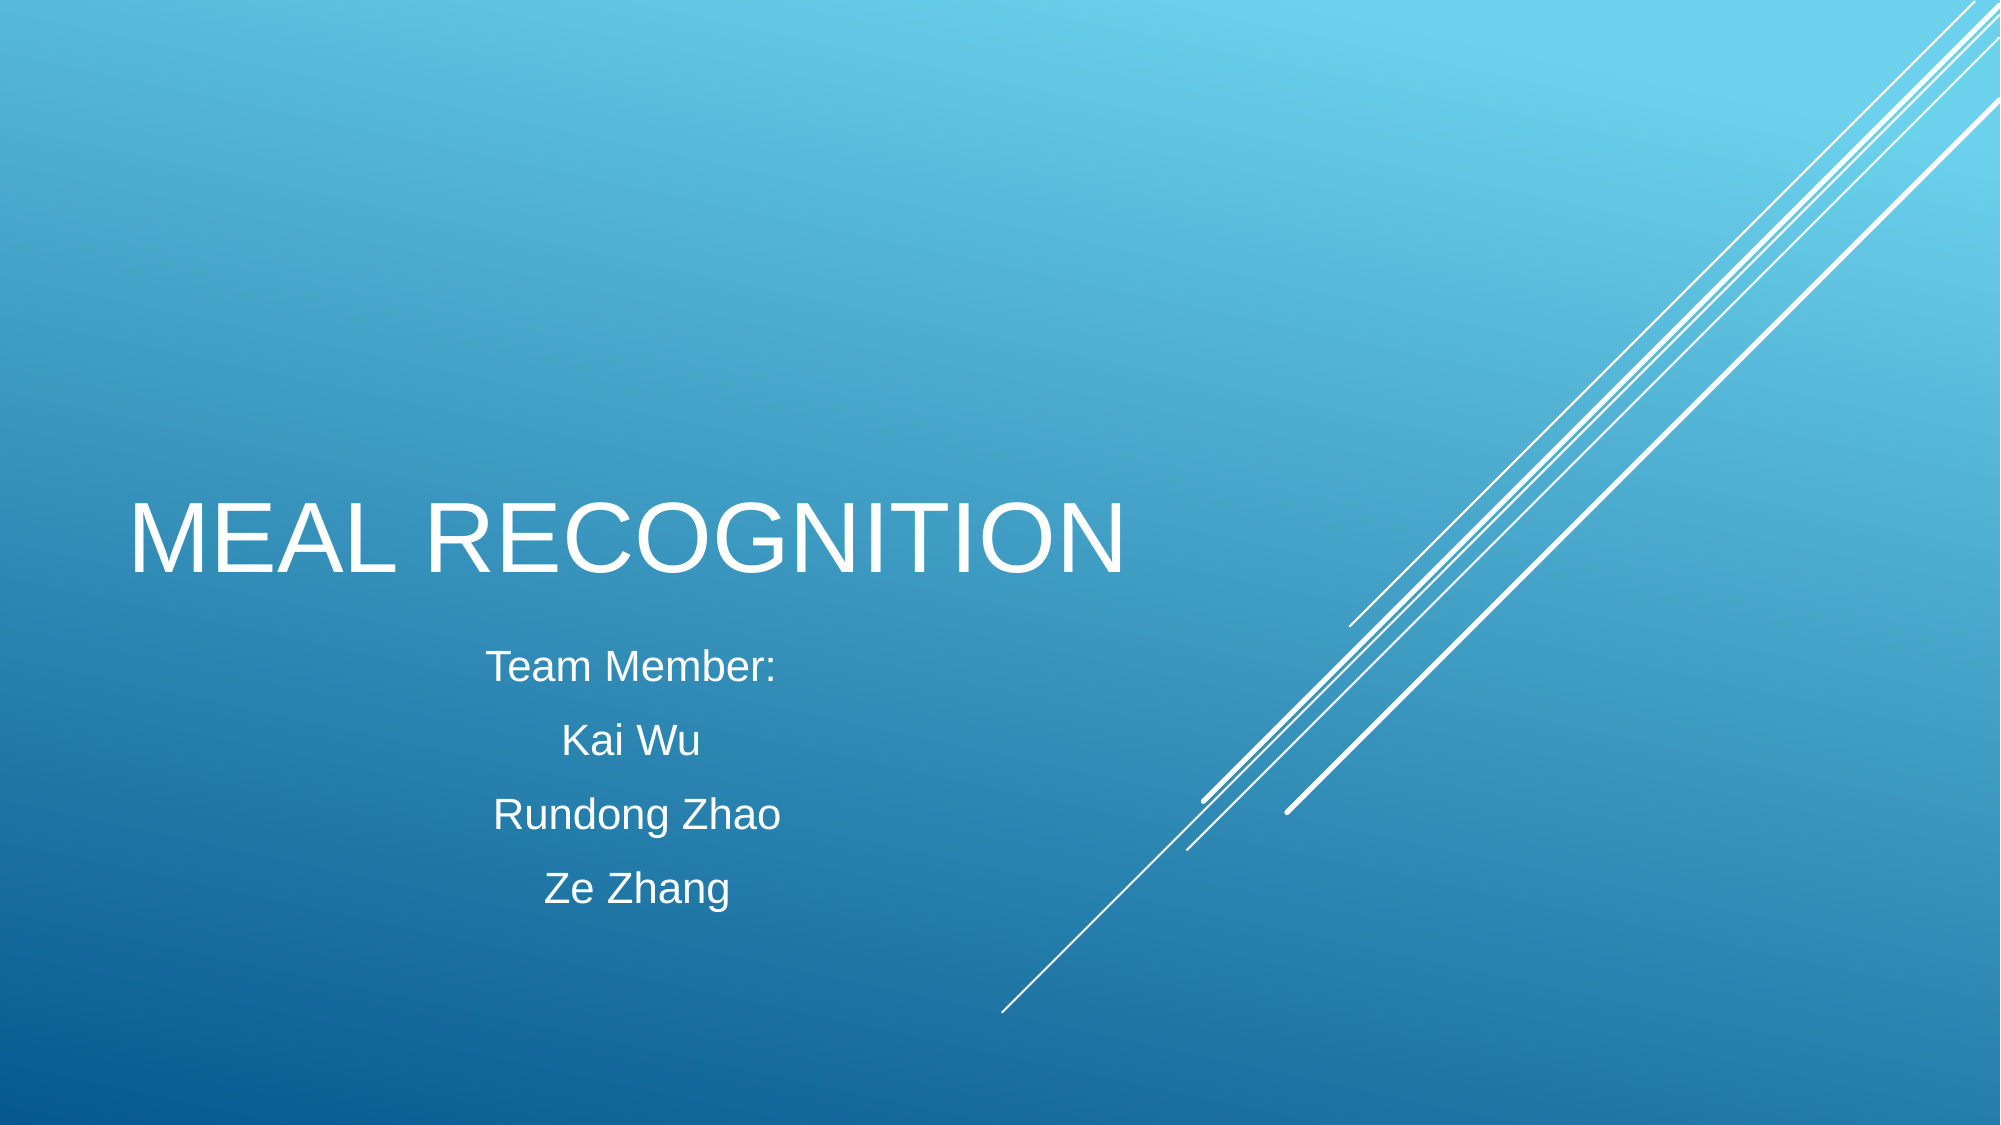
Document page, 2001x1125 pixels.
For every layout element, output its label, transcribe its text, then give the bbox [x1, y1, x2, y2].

subtitle Team Member: Kai Wu Rundong Zhao Ze Zhang [112, 630, 1163, 1125]
title Meal Recognition [112, 112, 1425, 600]
